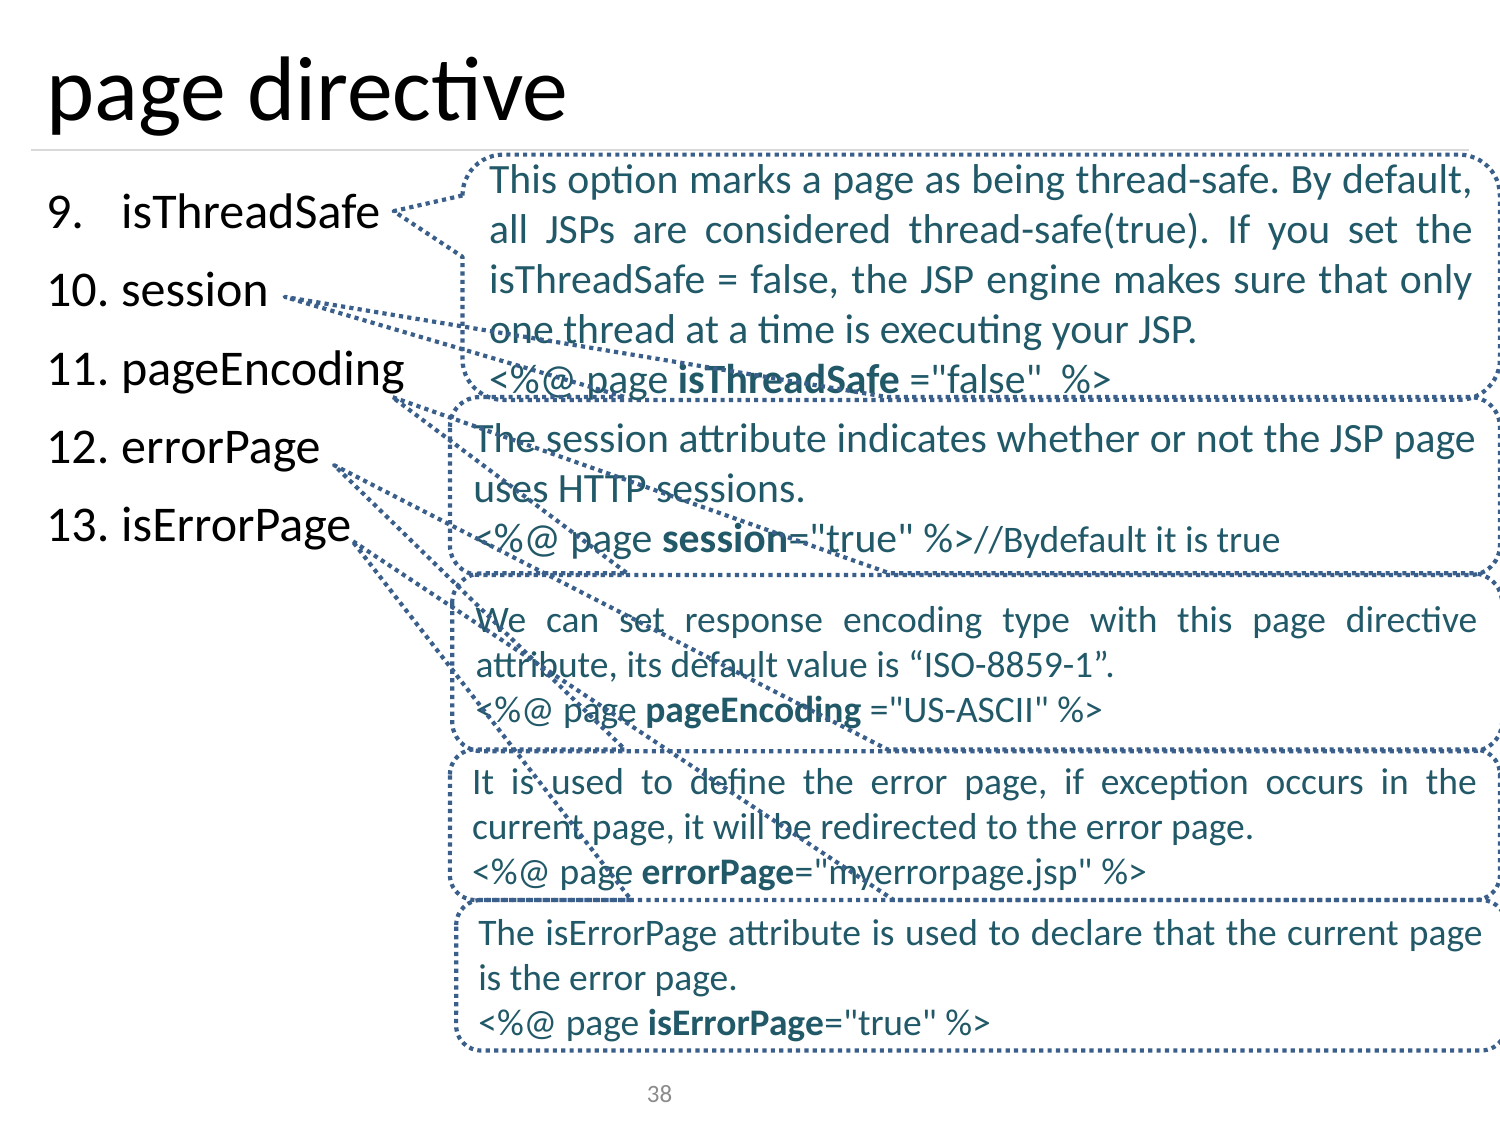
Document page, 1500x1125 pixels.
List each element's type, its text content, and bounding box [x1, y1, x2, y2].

text_box The session attribute indicates whether or not the JSP page uses HTTP sessions. <%@ page session="true" %>//Bydefault it is true [282, 294, 1500, 575]
title page directive [31, 17, 1469, 150]
text_box This option marks a page as being thread-safe. By default, all JSPs are considered thread-safe(true). If you set the isThreadSafe = false, the JSP engine makes sure that only one thread at a time is executing your JSP. <%@ page isThreadSafe ="false" %> [391, 152, 1500, 398]
list isThreadSafe session pageEncoding errorPage isErrorPage [31, 162, 478, 1038]
text_box The isErrorPage attribute is used to declare that the current page is the error page. <%@ page isErrorPage="true" %> [351, 539, 1500, 1053]
text_box It is used to define the error page, if exception occurs in the current page, it will be redirected to the error page. <%@ page errorPage="myerrorpage.jsp" %> [447, 747, 626, 901]
text_box We can set response encoding type with this page directive attribute, its default value is “ISO-8859-1”. <%@ page pageEncoding ="US-ASCII" %> [392, 395, 1500, 751]
slide_number 38 [587, 1062, 688, 1123]
text_box It is used to define the error page, if exception occurs in the current page, it will be redirected to the error page. <%@ page errorPage="myerrorpage.jsp" %> [332, 463, 1500, 900]
